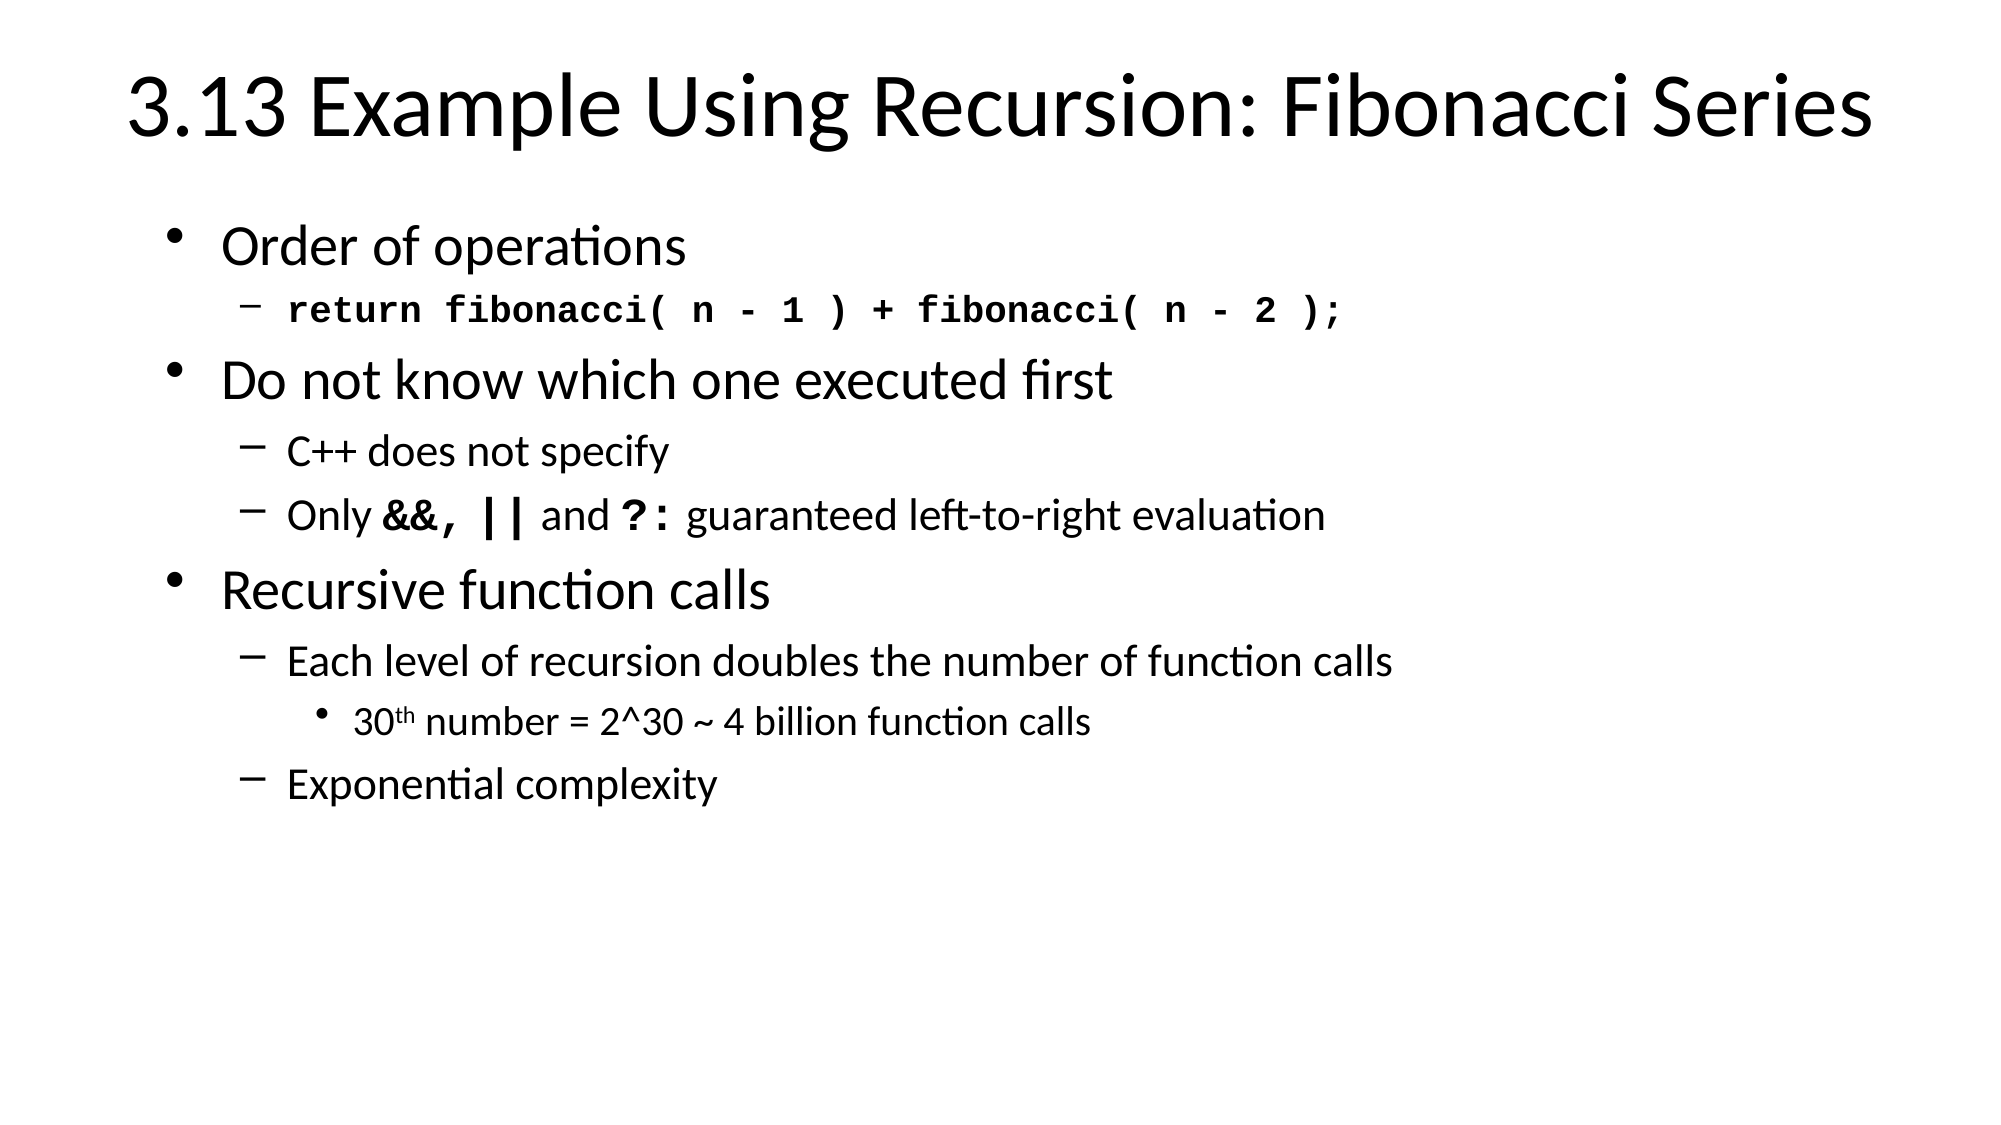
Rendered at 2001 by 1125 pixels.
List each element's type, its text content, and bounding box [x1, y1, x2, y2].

list Order of operations return fibonacci( n - 1 ) + fibonacci( n - 2 ); Do not know which one executed first C++ does not specify Only &&, || and ?: guaranteed left-to-right evaluation Recursive function calls Each level of recursion doubles the number of function calls 30th number = 2^30 ~ 4 billion function calls Exponential complexity [150, 200, 1850, 1063]
title 3.13 Example Using Recursion: Fibonacci Series [67, 12, 1935, 188]
